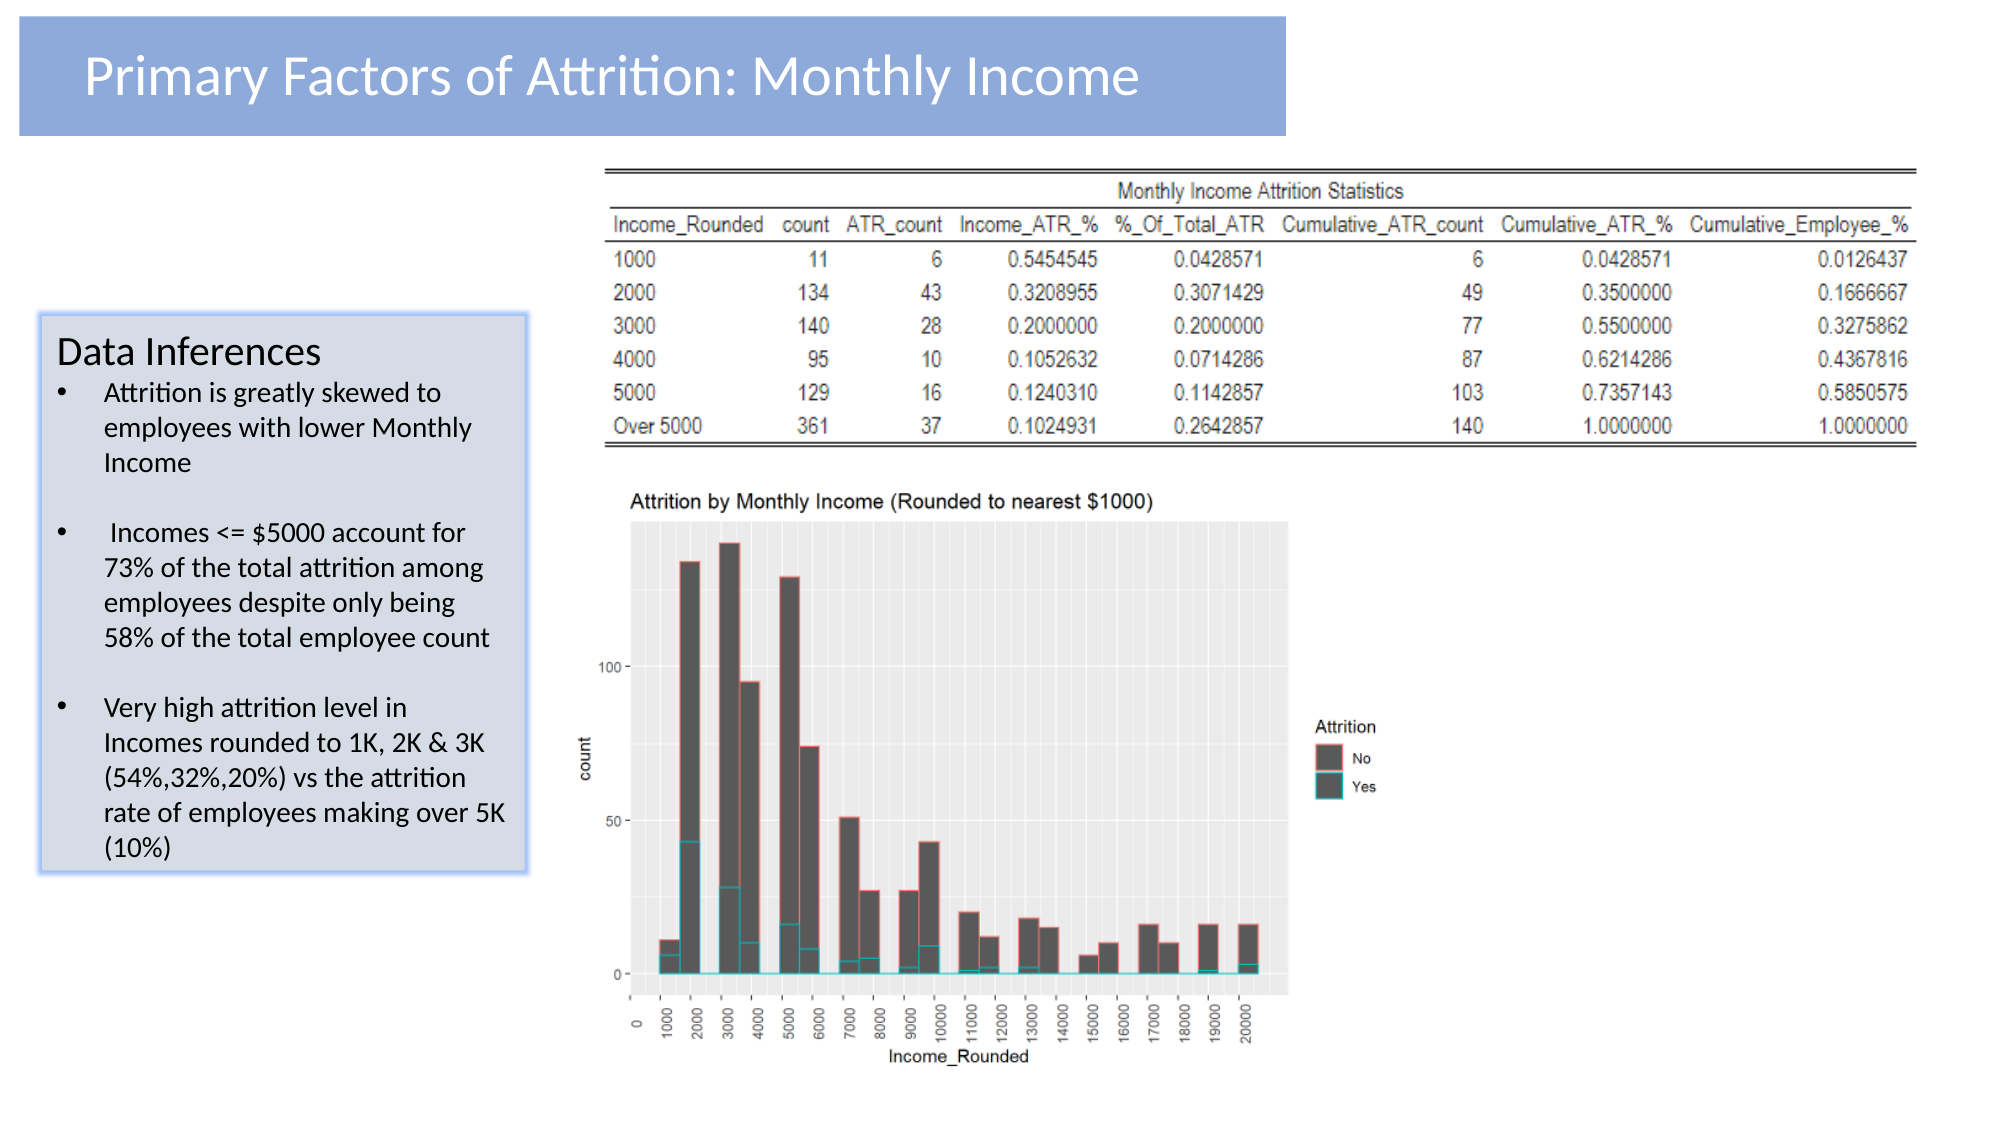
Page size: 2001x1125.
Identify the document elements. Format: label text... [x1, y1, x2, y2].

list Primary Factors of Attrition: Monthly Income [19, 16, 1286, 136]
picture [586, 159, 1935, 459]
picture [565, 481, 1390, 1076]
text_box Data Inferences Attrition is greatly skewed to employees with lower Monthly Income Incomes <= $5000 account for 73% of the total attrition among employees despite only being 58% of the total employee count Very high attrition level in Incomes rounded to 1K, 2K & 3K (54%,32%,20%) vs the attrition rate of employees making over 5K (10%) [42, 316, 525, 871]
